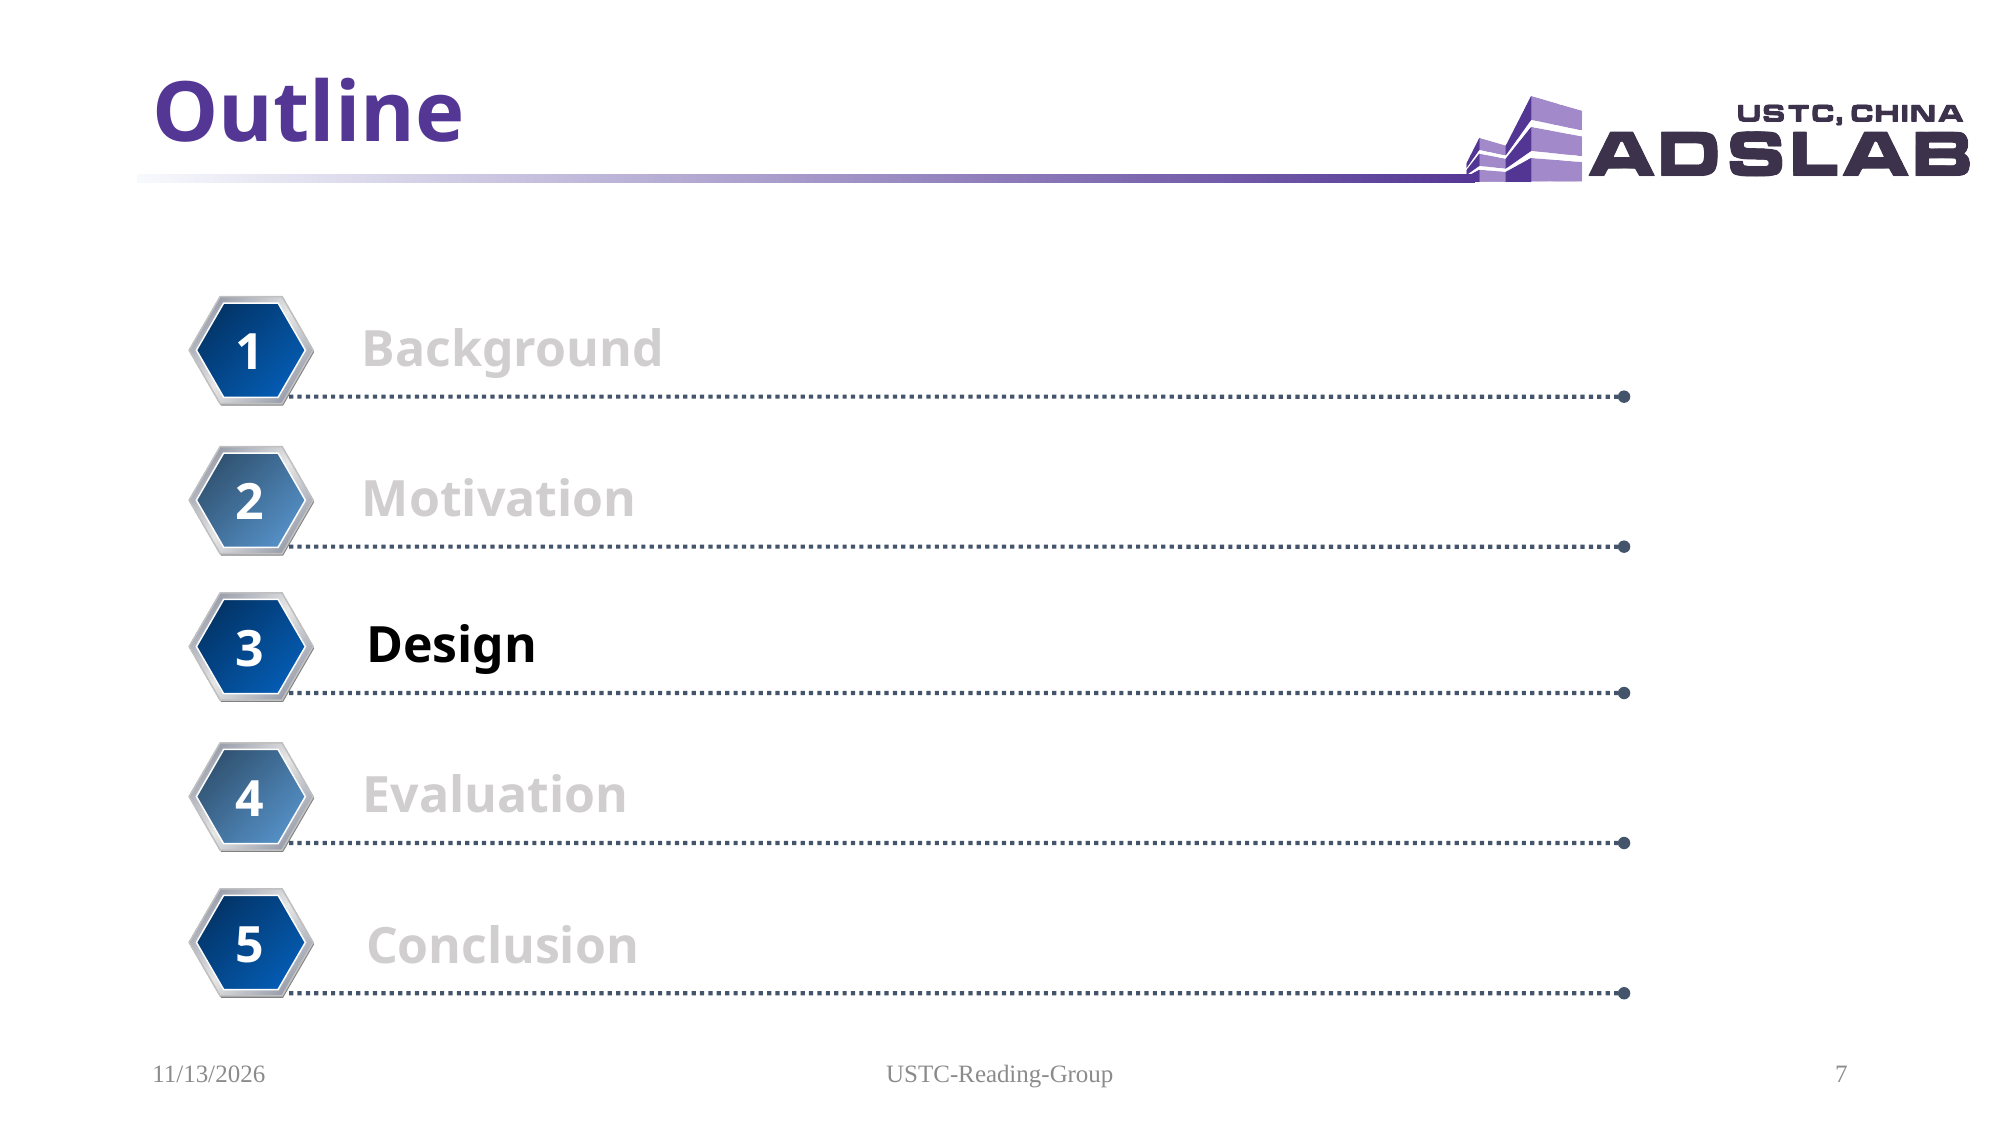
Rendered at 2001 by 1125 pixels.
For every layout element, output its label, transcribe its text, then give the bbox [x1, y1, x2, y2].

text_box [1616, 836, 1631, 850]
footer USTC-Reading-Group [662, 1042, 1338, 1103]
text_box [1616, 686, 1631, 700]
text_box [1616, 540, 1631, 553]
text_box [1616, 390, 1631, 403]
text_box Motivation [347, 459, 652, 534]
text_box Conclusion [351, 905, 654, 981]
text_box Design [351, 605, 553, 681]
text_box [189, 888, 315, 998]
text_box [1616, 987, 1631, 1000]
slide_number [137, 1042, 588, 1103]
text_box Evaluation [348, 755, 644, 831]
picture [1459, 93, 1976, 183]
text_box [189, 742, 315, 853]
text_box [189, 592, 315, 703]
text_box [189, 446, 315, 556]
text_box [189, 296, 315, 406]
slide_number 7 [1412, 1042, 1863, 1103]
text_box Background [346, 309, 679, 384]
title Outline [137, 57, 1863, 171]
